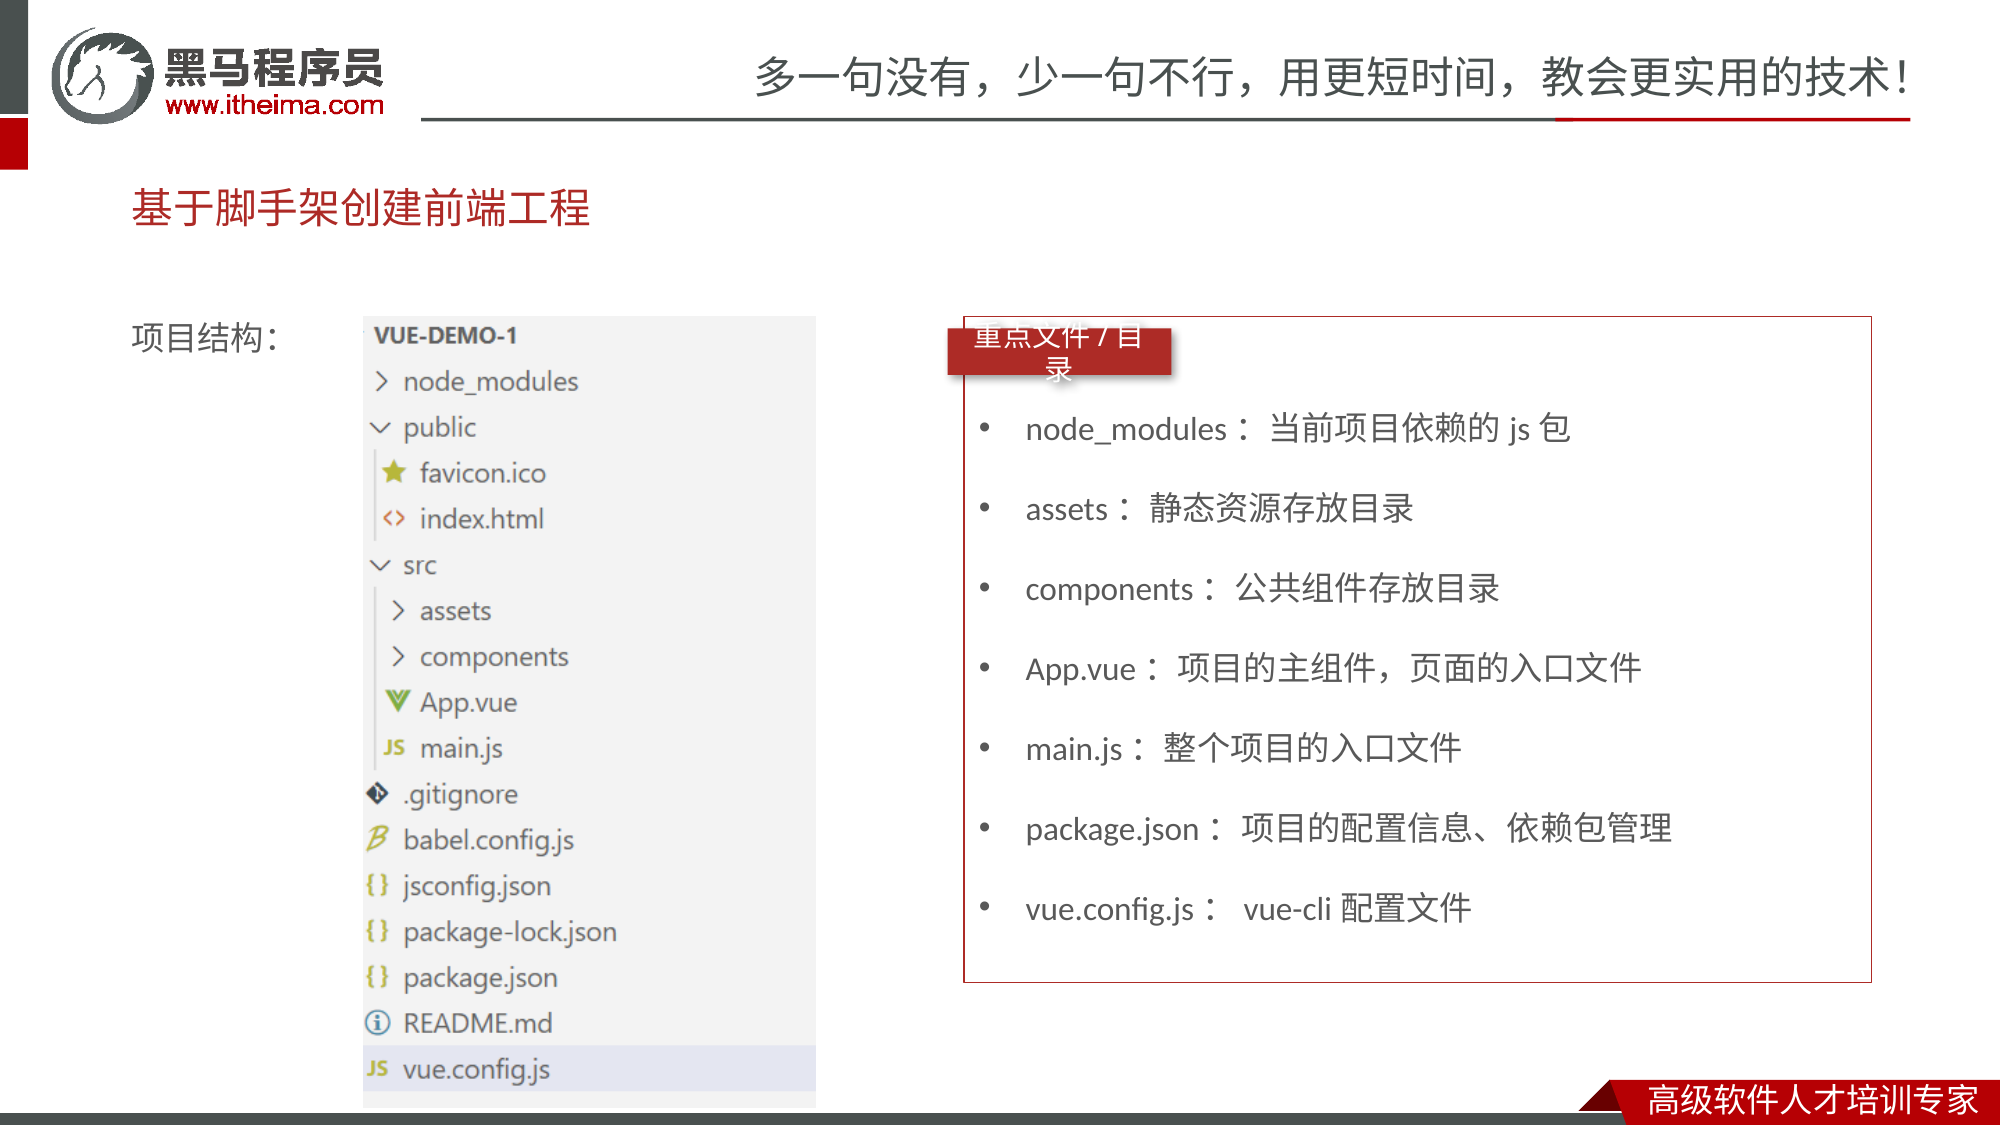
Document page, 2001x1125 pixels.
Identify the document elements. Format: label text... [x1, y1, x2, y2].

text_box node_modules：当前项目依赖的js包 assets：静态资源存放目录 components：公共组件存放目录 App.vue：项目的主组件，页面的入口文件 main.js：整个项目的入口文件 package.json：项目的配置信息、依赖包管理 vue.config.js：vue-cli配置文件 [962, 314, 1874, 985]
text_box 项目结构： [116, 289, 1494, 424]
text_box 重点文件/目录 [946, 326, 1174, 377]
picture [363, 316, 817, 1109]
title 基于脚手架创建前端工程 [116, 164, 1872, 250]
picture [50, 26, 384, 125]
